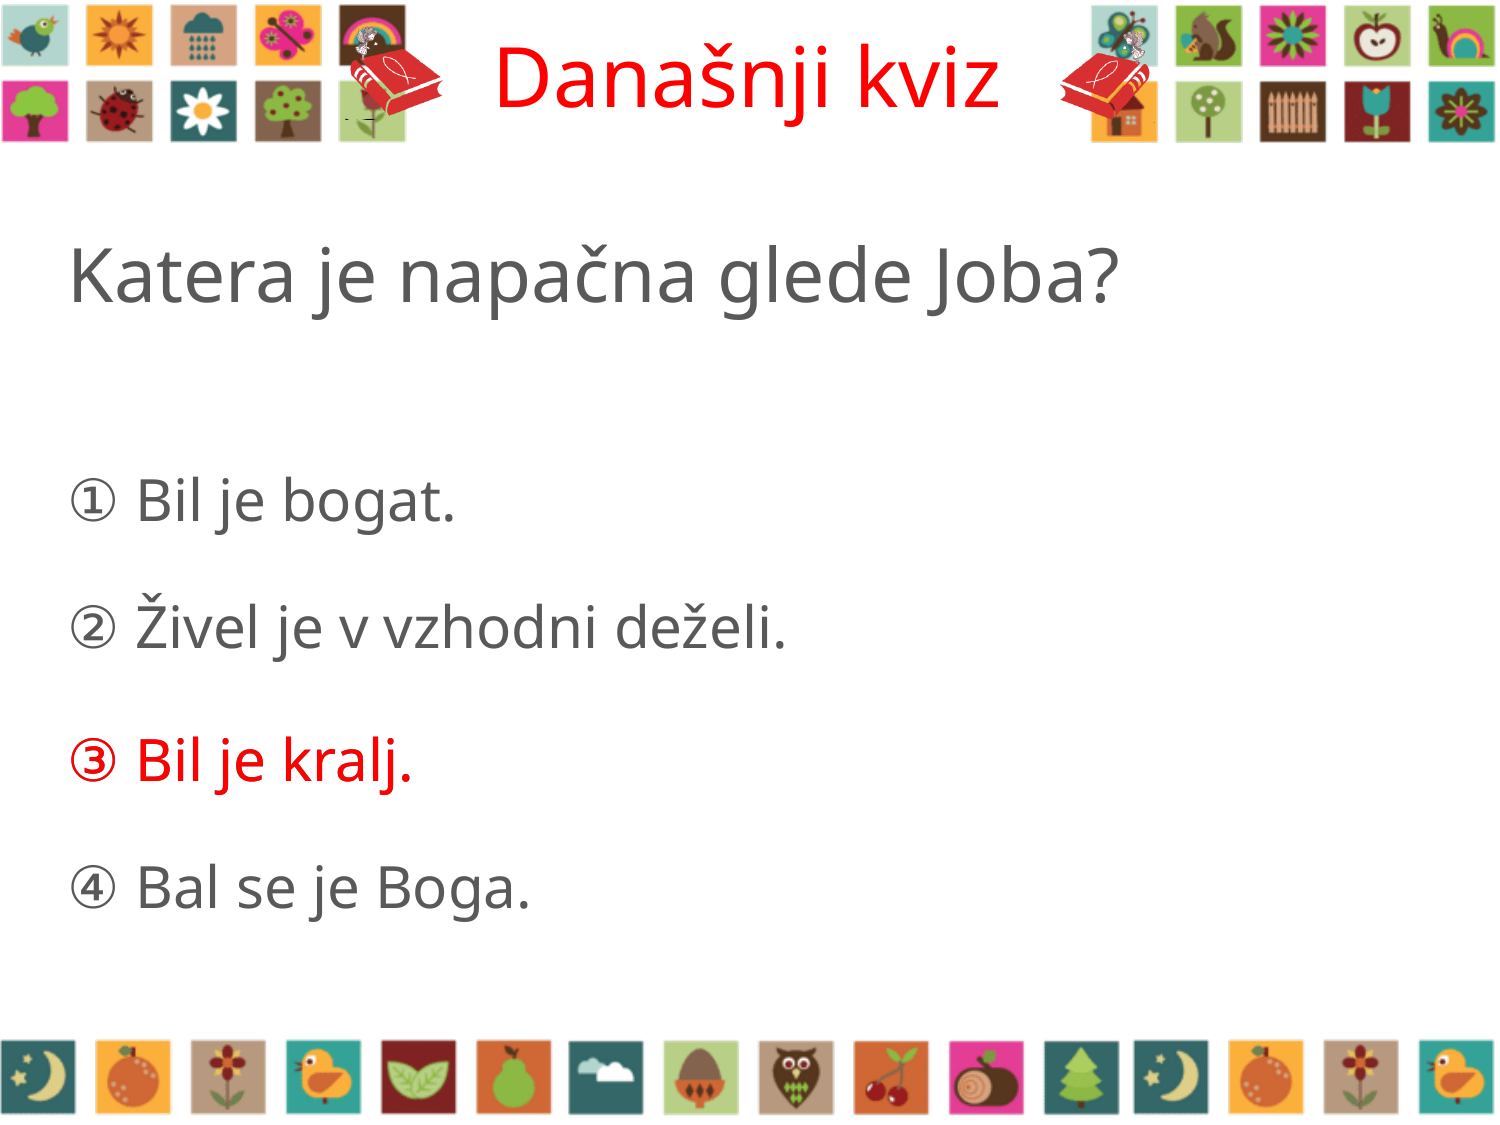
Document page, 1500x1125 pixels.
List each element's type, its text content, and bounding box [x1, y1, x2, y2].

text_box ④ Bal se je Boga. [53, 842, 1483, 928]
text_box ② Živel je v vzhodni deželi. [53, 582, 1436, 668]
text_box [0, 1028, 1500, 1118]
picture [1028, 3, 1500, 150]
text_box ① Bil je bogat. [53, 456, 1436, 541]
text_box Današnji kviz [425, 16, 1076, 131]
text_box Katera je napačna glede Joba? [53, 219, 1436, 325]
picture [0, 3, 475, 150]
text_box ③ Bil je kralj. [53, 716, 1483, 801]
